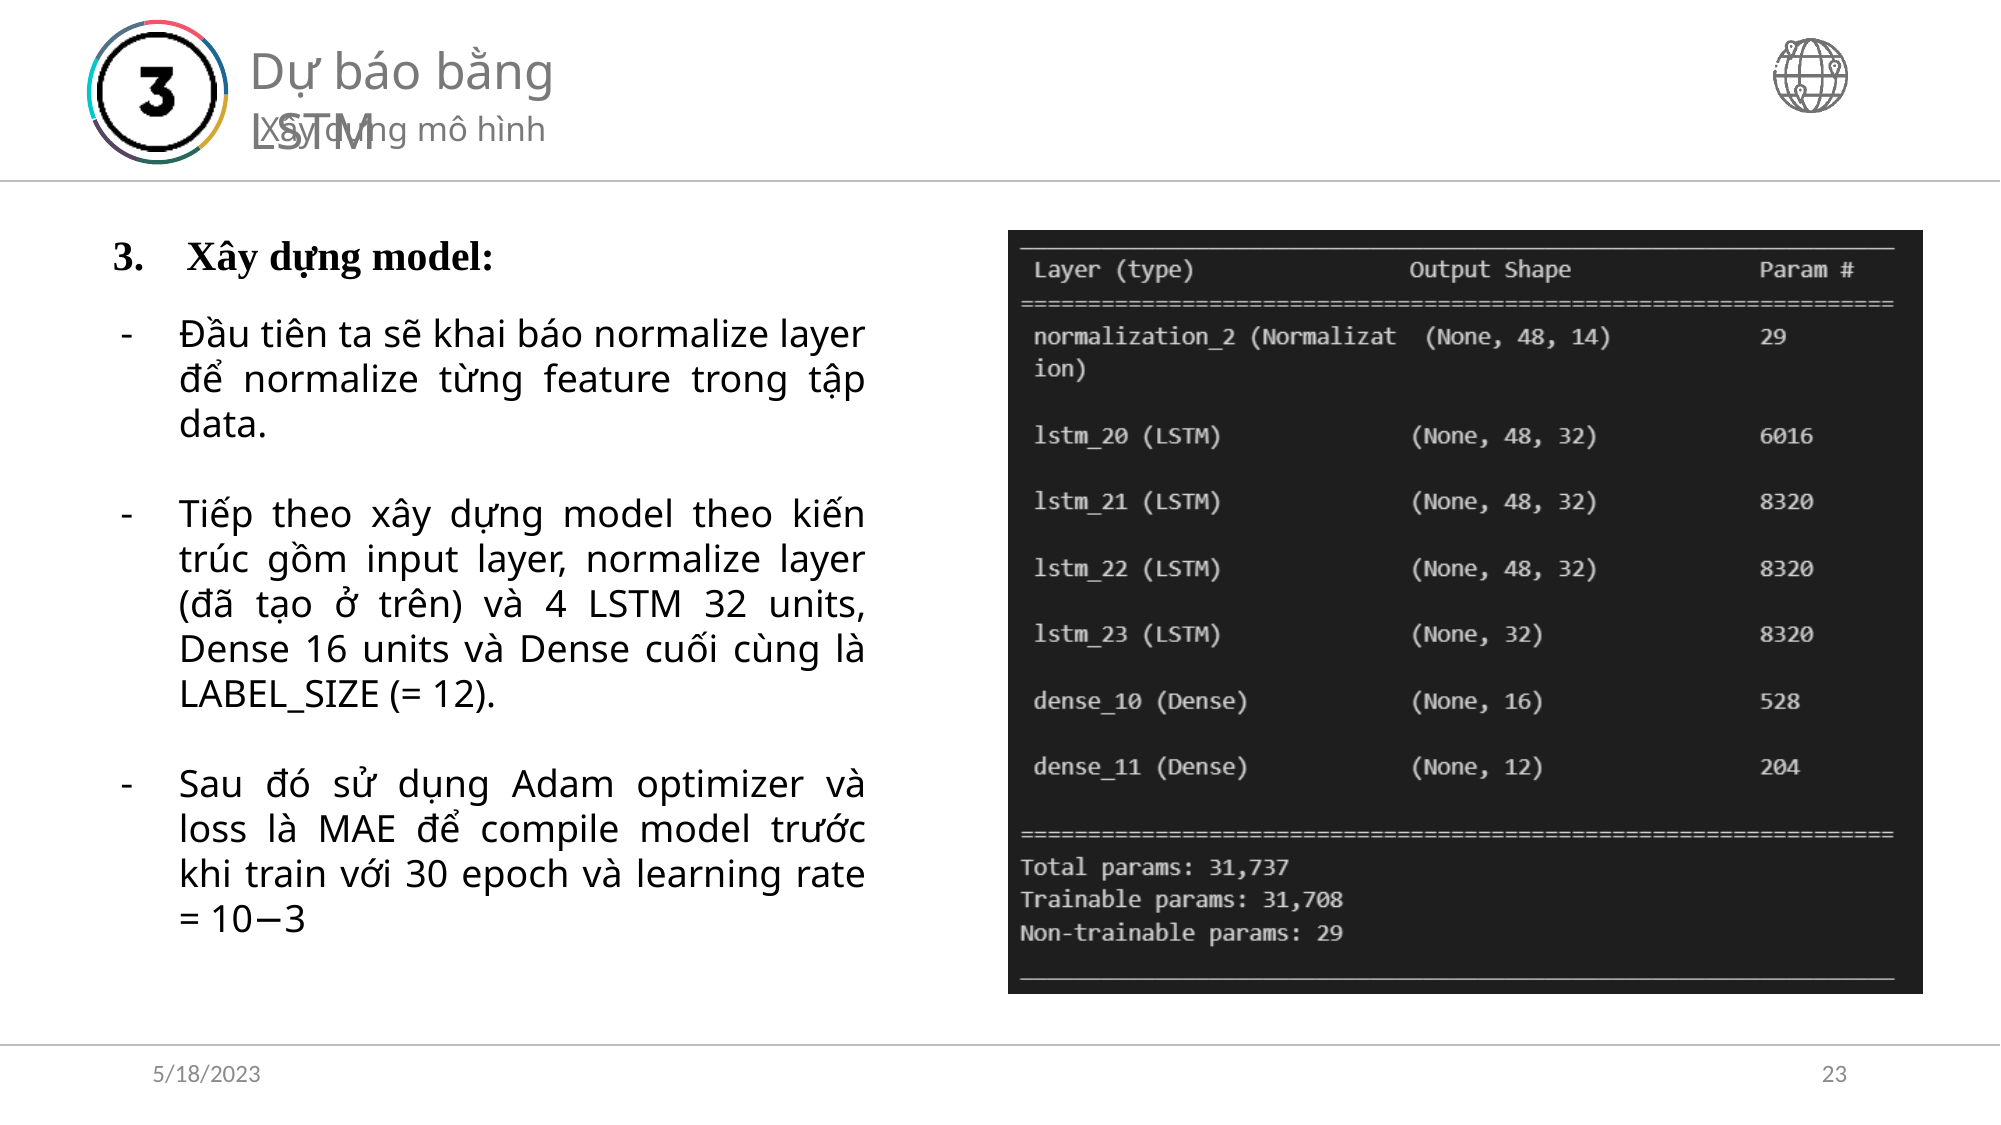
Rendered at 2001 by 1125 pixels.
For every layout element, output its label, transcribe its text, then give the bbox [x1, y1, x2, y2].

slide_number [137, 1046, 588, 1103]
text_box 3. Xây dựng model: [97, 213, 1217, 294]
text_box Đầu tiên ta sẽ khai báo normalize layer để normalize từng feature trong tập data. Tiếp theo xây dựng model theo kiến trúc gồm input layer, normalize layer (đã tạo ở trên) và 4 LSTM 32 units, Dense 16 units và Dense cuối cùng là LABEL_SIZE (= 12). Sau đó sử dụng Adam optimizer và loss là MAE để compile model trước khi train với 30 epoch và learning rate = 10−3 [88, 295, 882, 956]
text_box Dự báo bằng LSTM [234, 31, 709, 167]
picture [1008, 230, 1923, 994]
picture [97, 32, 217, 152]
slide_number 23 [1412, 1046, 1863, 1103]
text_box Xây dựng mô hình [245, 100, 588, 156]
picture [1773, 38, 1848, 113]
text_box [88, 21, 227, 163]
